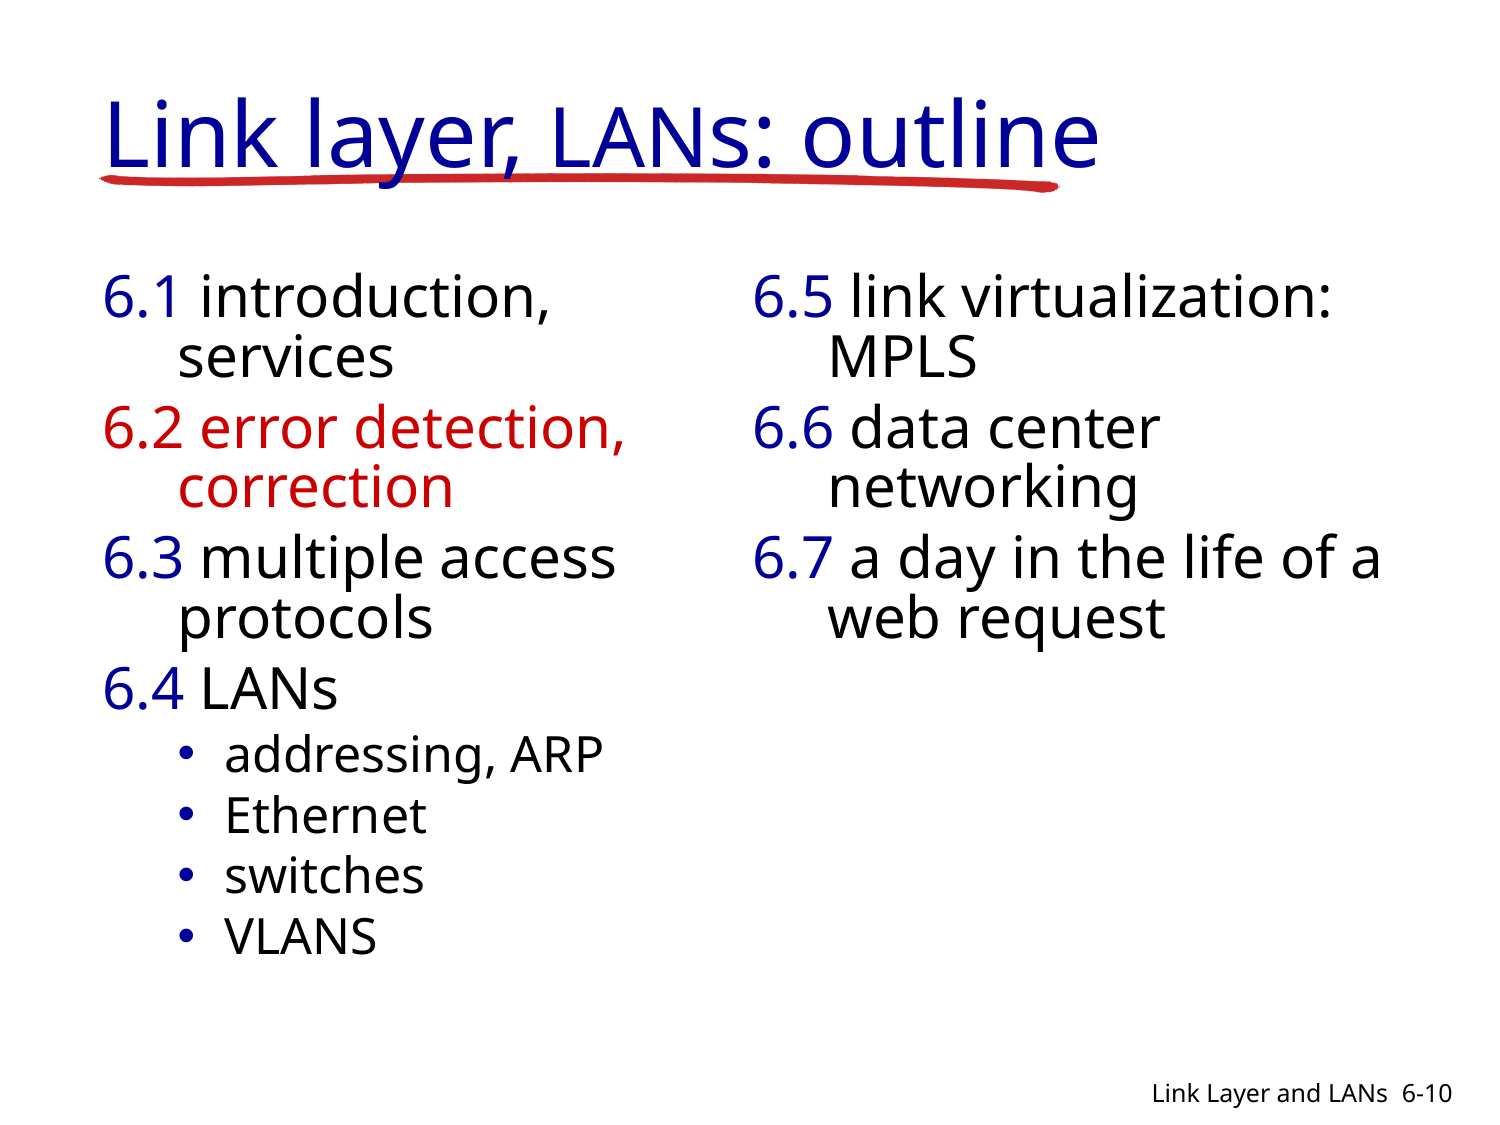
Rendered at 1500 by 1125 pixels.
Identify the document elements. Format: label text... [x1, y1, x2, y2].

title Link layer, LANs: outline [87, 37, 1363, 225]
list 6.5 link virtualization: MPLS 6.6 data center networking 6.7 a day in the life of a web request [737, 262, 1403, 1025]
list 6.1 introduction, services 6.2 error detection, correction 6.3 multiple access protocols 6.4 LANs addressing, ARP Ethernet switches VLANS [87, 262, 731, 1025]
footer Link Layer and LANs [1045, 1069, 1404, 1110]
slide_number 6-10 [1387, 1069, 1478, 1115]
picture [94, 168, 1071, 198]
